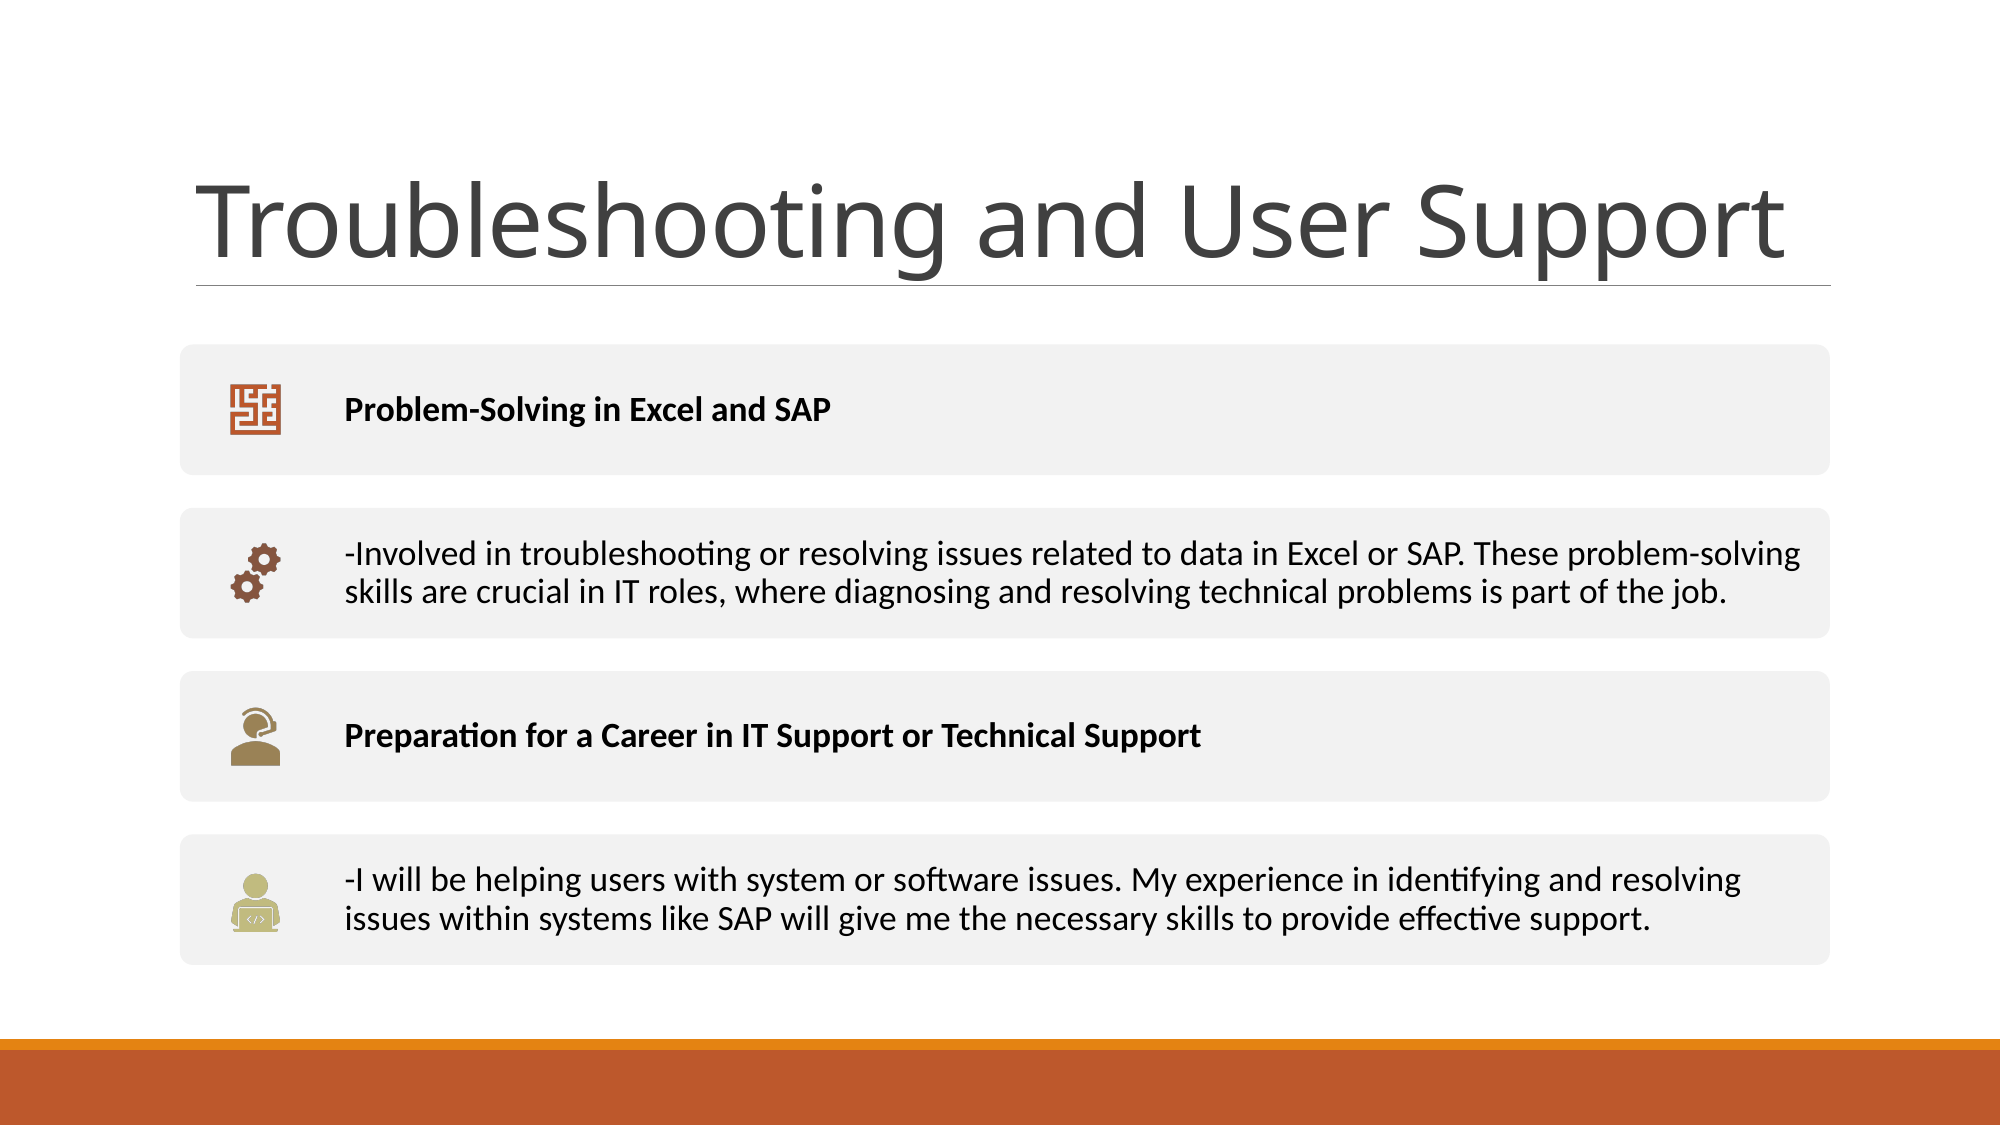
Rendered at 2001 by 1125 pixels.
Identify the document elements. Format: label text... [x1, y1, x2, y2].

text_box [179, 343, 1831, 966]
title Troubleshooting and User Support [180, 47, 1830, 285]
